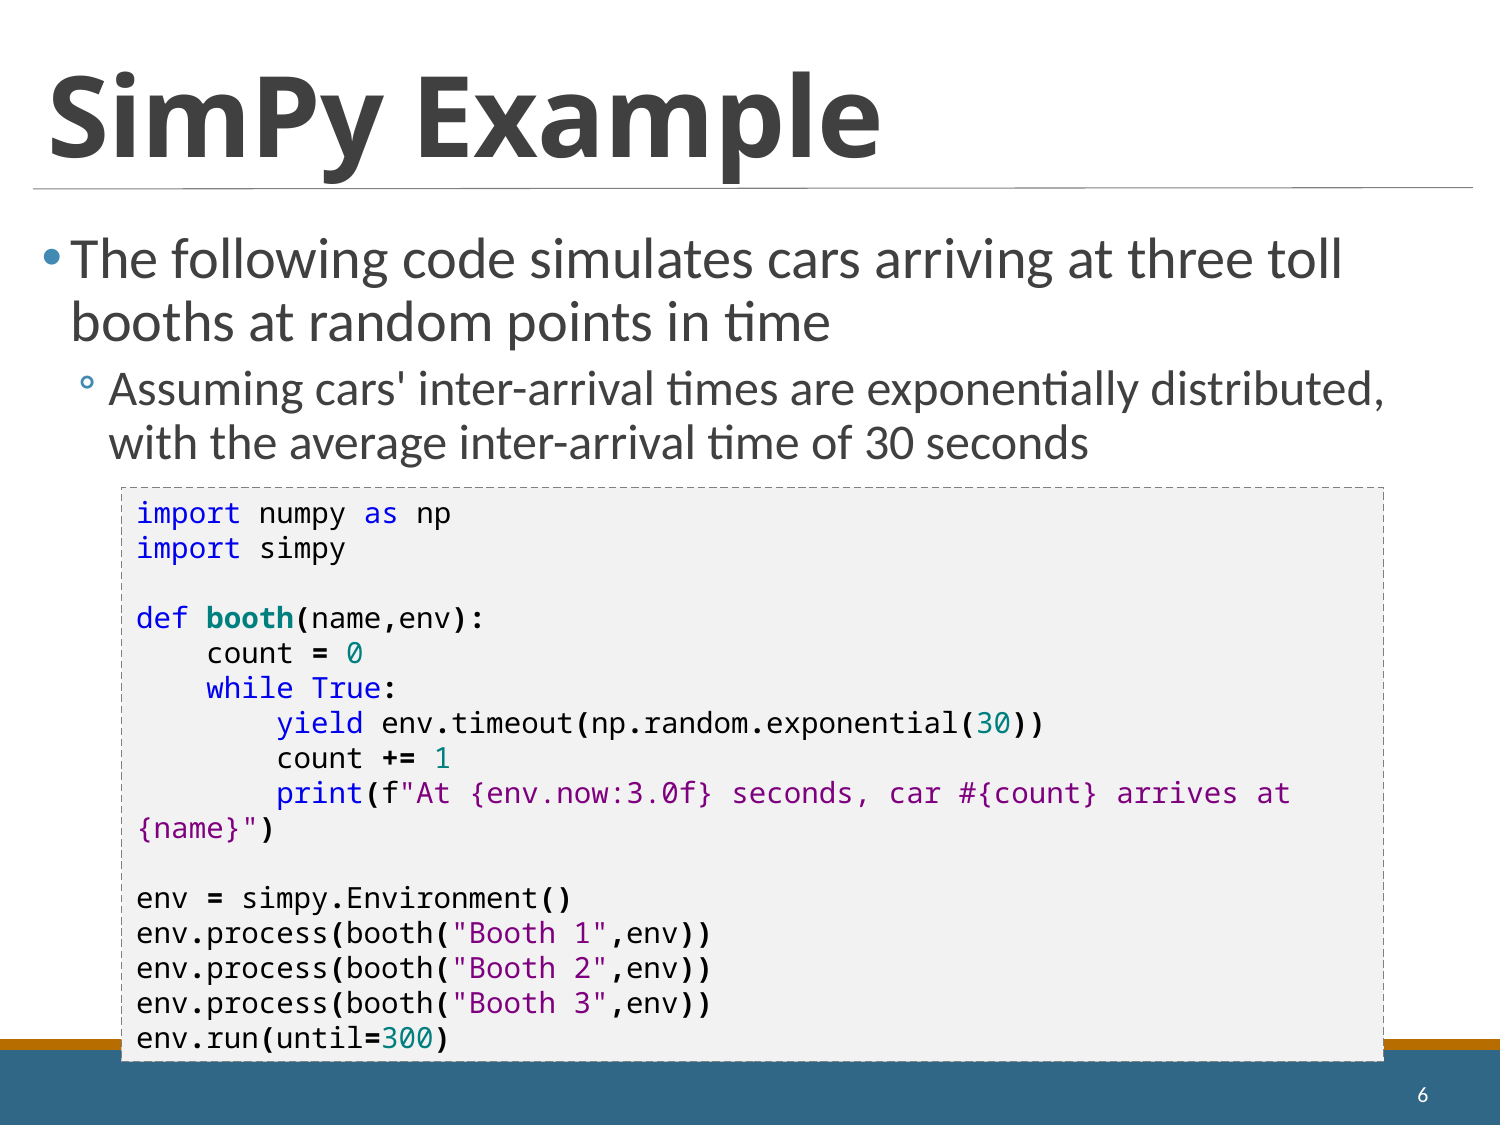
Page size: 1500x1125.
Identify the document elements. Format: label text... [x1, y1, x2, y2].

text_box import numpy as np import simpy def booth(name,env): count = 0 while True: yield env.timeout(np.random.exponential(30)) count += 1 print(f"At {env.now:3.0f} seconds, car #{count} arrives at {name}") env = simpy.Environment() env.process(booth("Booth 1",env)) env.process(booth("Booth 2",env)) env.process(booth("Booth 3",env)) env.run(until=300) [121, 487, 1384, 1062]
list The following code simulates cars arriving at three toll booths at random points in time Assuming cars' inter-arrival times are exponentially distributed, with the average inter-arrival time of 30 seconds [32, 220, 1473, 963]
title SimPy Example [32, 37, 1473, 188]
